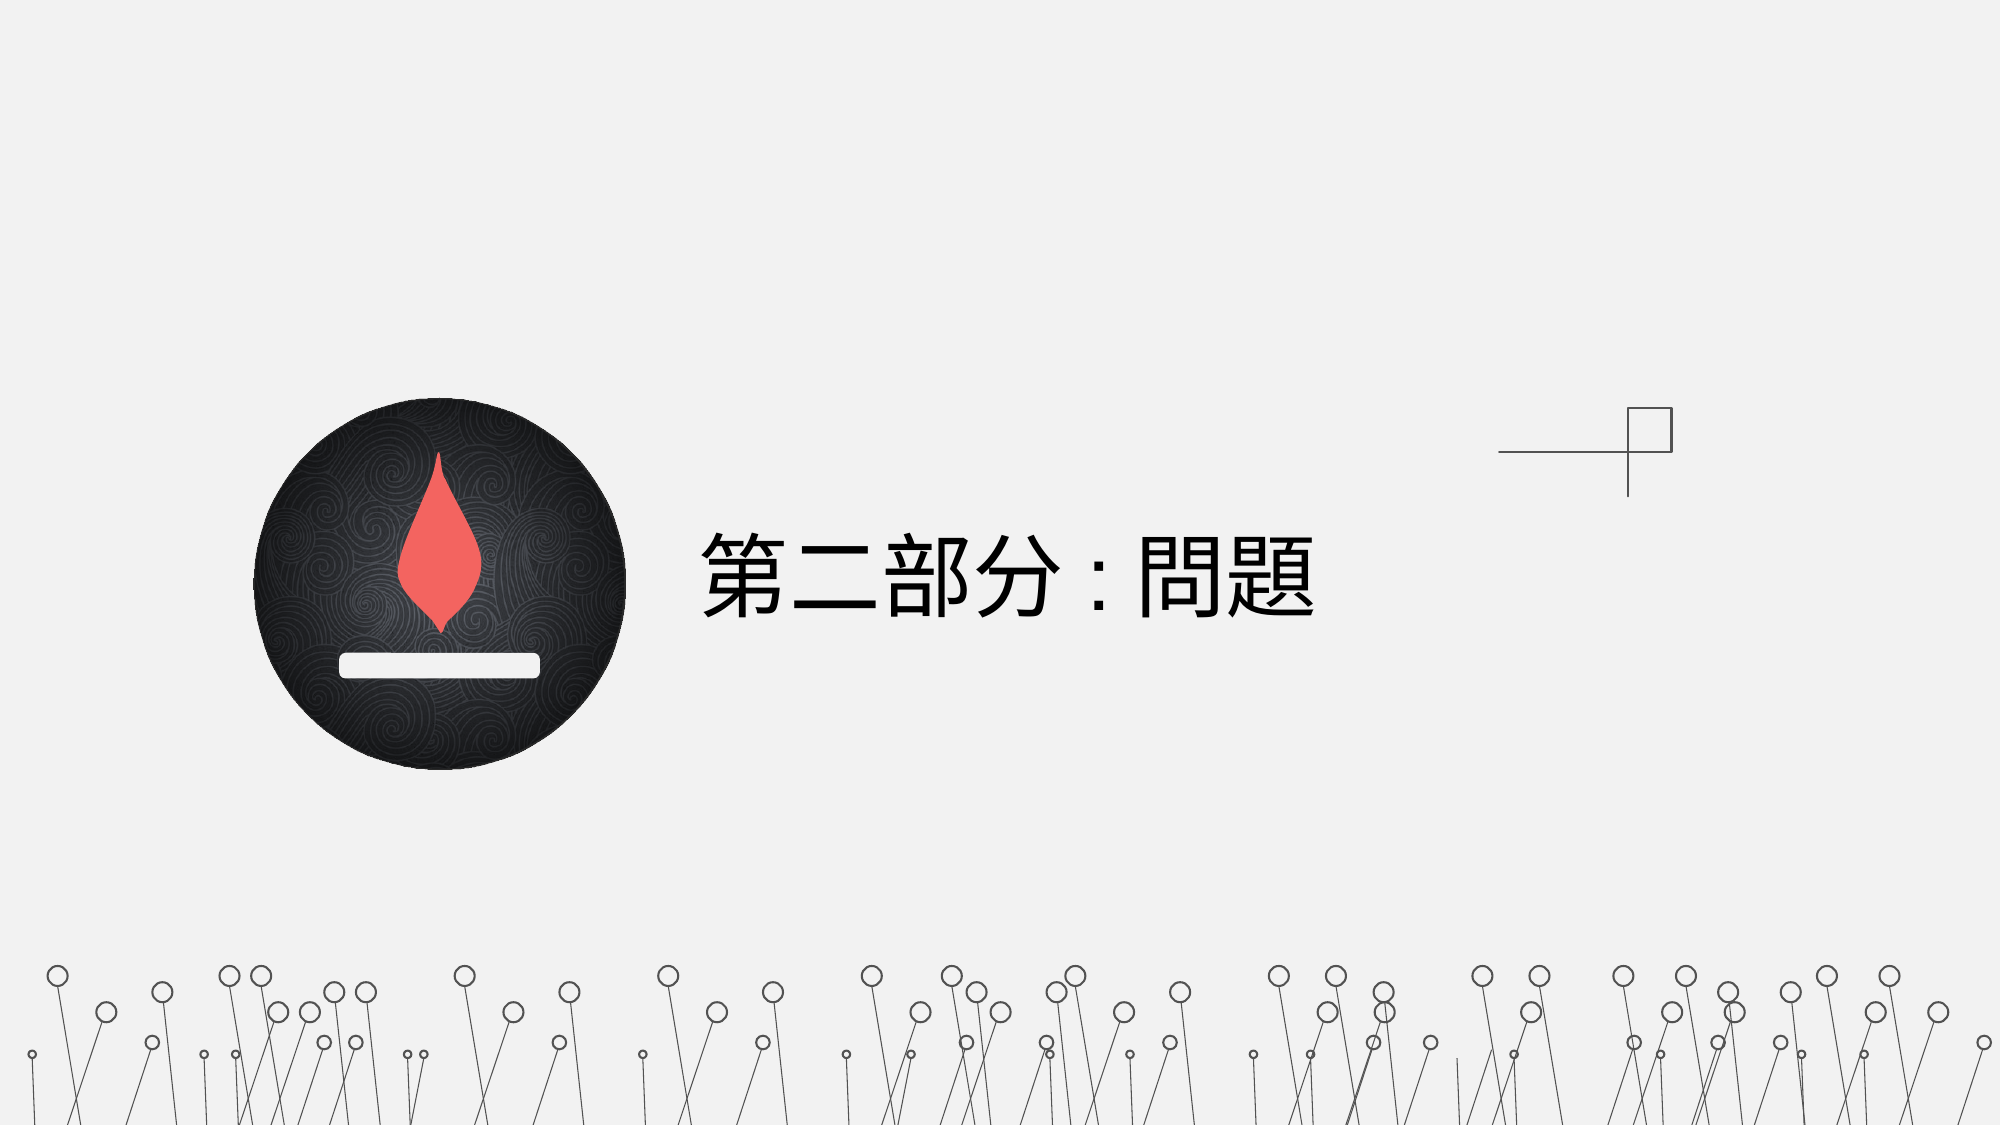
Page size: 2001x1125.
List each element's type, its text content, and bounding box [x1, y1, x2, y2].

text_box [218, 964, 241, 987]
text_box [1514, 1057, 1518, 1125]
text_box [229, 1022, 274, 1125]
text_box [558, 981, 581, 1004]
text_box [402, 1049, 413, 1059]
text_box [1674, 964, 1698, 987]
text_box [1010, 1049, 1045, 1125]
text_box [551, 1034, 568, 1051]
text_box [968, 981, 988, 1002]
text_box [1815, 964, 1839, 987]
text_box [298, 1001, 321, 1024]
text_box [1482, 985, 1511, 1022]
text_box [1335, 1022, 1381, 1125]
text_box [1729, 1002, 1746, 1125]
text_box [642, 1057, 647, 1125]
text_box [1746, 1049, 1780, 1125]
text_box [1278, 985, 1307, 1022]
text_box [1864, 1001, 1887, 1024]
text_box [871, 1022, 917, 1125]
text_box [1113, 1001, 1136, 1024]
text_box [57, 985, 86, 1022]
text_box [1316, 1001, 1335, 1024]
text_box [1129, 1057, 1134, 1125]
text_box [1520, 1001, 1539, 1024]
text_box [163, 1002, 180, 1125]
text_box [335, 1002, 352, 1125]
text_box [1075, 1022, 1120, 1125]
text_box [1612, 964, 1635, 987]
text_box [27, 1049, 38, 1059]
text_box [570, 1002, 587, 1125]
text_box [909, 1001, 932, 1024]
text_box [274, 1022, 306, 1125]
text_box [951, 1022, 997, 1125]
text_box 第二部分:問題 [682, 511, 1747, 637]
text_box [1791, 1002, 1809, 1125]
text_box [841, 1049, 852, 1059]
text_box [1253, 1057, 1258, 1125]
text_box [726, 1049, 762, 1125]
text_box [1248, 1049, 1259, 1059]
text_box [523, 1049, 558, 1125]
text_box [1976, 1034, 1993, 1051]
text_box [668, 985, 697, 1022]
text_box [1267, 964, 1290, 987]
text_box [1772, 1034, 1789, 1051]
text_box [1075, 985, 1104, 1022]
text_box [316, 1034, 333, 1049]
text_box [199, 1049, 209, 1059]
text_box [464, 985, 493, 1022]
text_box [288, 1049, 323, 1125]
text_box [1623, 985, 1652, 1022]
text_box [1471, 964, 1494, 987]
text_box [871, 985, 900, 1022]
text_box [57, 1022, 102, 1125]
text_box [204, 1057, 208, 1125]
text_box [1539, 985, 1568, 1125]
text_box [1057, 1002, 1075, 1125]
text_box [151, 981, 174, 1004]
text_box [1038, 1034, 1055, 1051]
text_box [1889, 985, 1918, 1022]
text_box [638, 1049, 648, 1059]
text_box [502, 1001, 525, 1024]
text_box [261, 985, 290, 1022]
text_box [1717, 981, 1740, 1004]
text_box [980, 1002, 994, 1022]
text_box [32, 1057, 36, 1125]
text_box [354, 981, 377, 1004]
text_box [464, 1022, 510, 1125]
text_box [412, 1057, 424, 1125]
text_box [774, 1002, 791, 1125]
text_box [419, 1049, 429, 1059]
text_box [1685, 1022, 1729, 1125]
text_box [940, 964, 963, 987]
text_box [1310, 1057, 1315, 1125]
text_box [1162, 1034, 1178, 1051]
text_box [453, 964, 476, 987]
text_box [253, 398, 626, 770]
text_box [1528, 964, 1551, 987]
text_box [846, 1057, 851, 1125]
text_box [95, 1001, 118, 1024]
text_box [705, 1001, 729, 1024]
text_box [250, 964, 273, 987]
text_box [1878, 964, 1901, 987]
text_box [1394, 1049, 1429, 1125]
text_box [761, 981, 785, 1004]
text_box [1384, 1002, 1402, 1125]
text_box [407, 1057, 412, 1125]
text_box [892, 1057, 912, 1125]
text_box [366, 1002, 384, 1125]
text_box [46, 964, 69, 987]
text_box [1826, 985, 1855, 1022]
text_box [1335, 985, 1364, 1022]
text_box [755, 1034, 771, 1051]
text_box [1125, 1049, 1134, 1059]
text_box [1685, 985, 1714, 1022]
text_box [1373, 1001, 1389, 1024]
text_box [1779, 981, 1802, 1004]
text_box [951, 985, 980, 1022]
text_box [1623, 1022, 1668, 1125]
text_box [860, 964, 883, 987]
text_box [657, 964, 680, 987]
text_box [144, 1034, 161, 1051]
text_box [1948, 1049, 1983, 1125]
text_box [1801, 1057, 1806, 1125]
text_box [1826, 1022, 1872, 1125]
text_box [1169, 981, 1192, 1004]
text_box [1661, 1001, 1684, 1024]
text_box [668, 1022, 713, 1125]
text_box [1064, 964, 1087, 987]
text_box [1045, 1049, 1055, 1059]
text_box [1324, 964, 1348, 987]
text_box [1457, 1049, 1492, 1125]
text_box [1927, 1001, 1950, 1024]
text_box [1049, 1057, 1054, 1125]
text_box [1278, 1022, 1324, 1125]
text_box [1422, 1034, 1439, 1051]
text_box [1482, 1022, 1527, 1125]
text_box [994, 1001, 1012, 1024]
text_box [352, 1034, 364, 1051]
text_box [1045, 981, 1068, 1004]
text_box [1889, 1022, 1934, 1125]
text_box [930, 1049, 951, 1125]
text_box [116, 1049, 151, 1125]
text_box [1682, 1049, 1717, 1125]
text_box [1181, 1002, 1198, 1125]
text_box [1598, 1049, 1633, 1125]
text_box [323, 981, 346, 1004]
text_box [323, 1049, 335, 1125]
text_box [1627, 407, 1673, 453]
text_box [229, 985, 258, 1022]
text_box [1372, 981, 1395, 1002]
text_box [1134, 1049, 1169, 1125]
text_box [1723, 1004, 1729, 1022]
